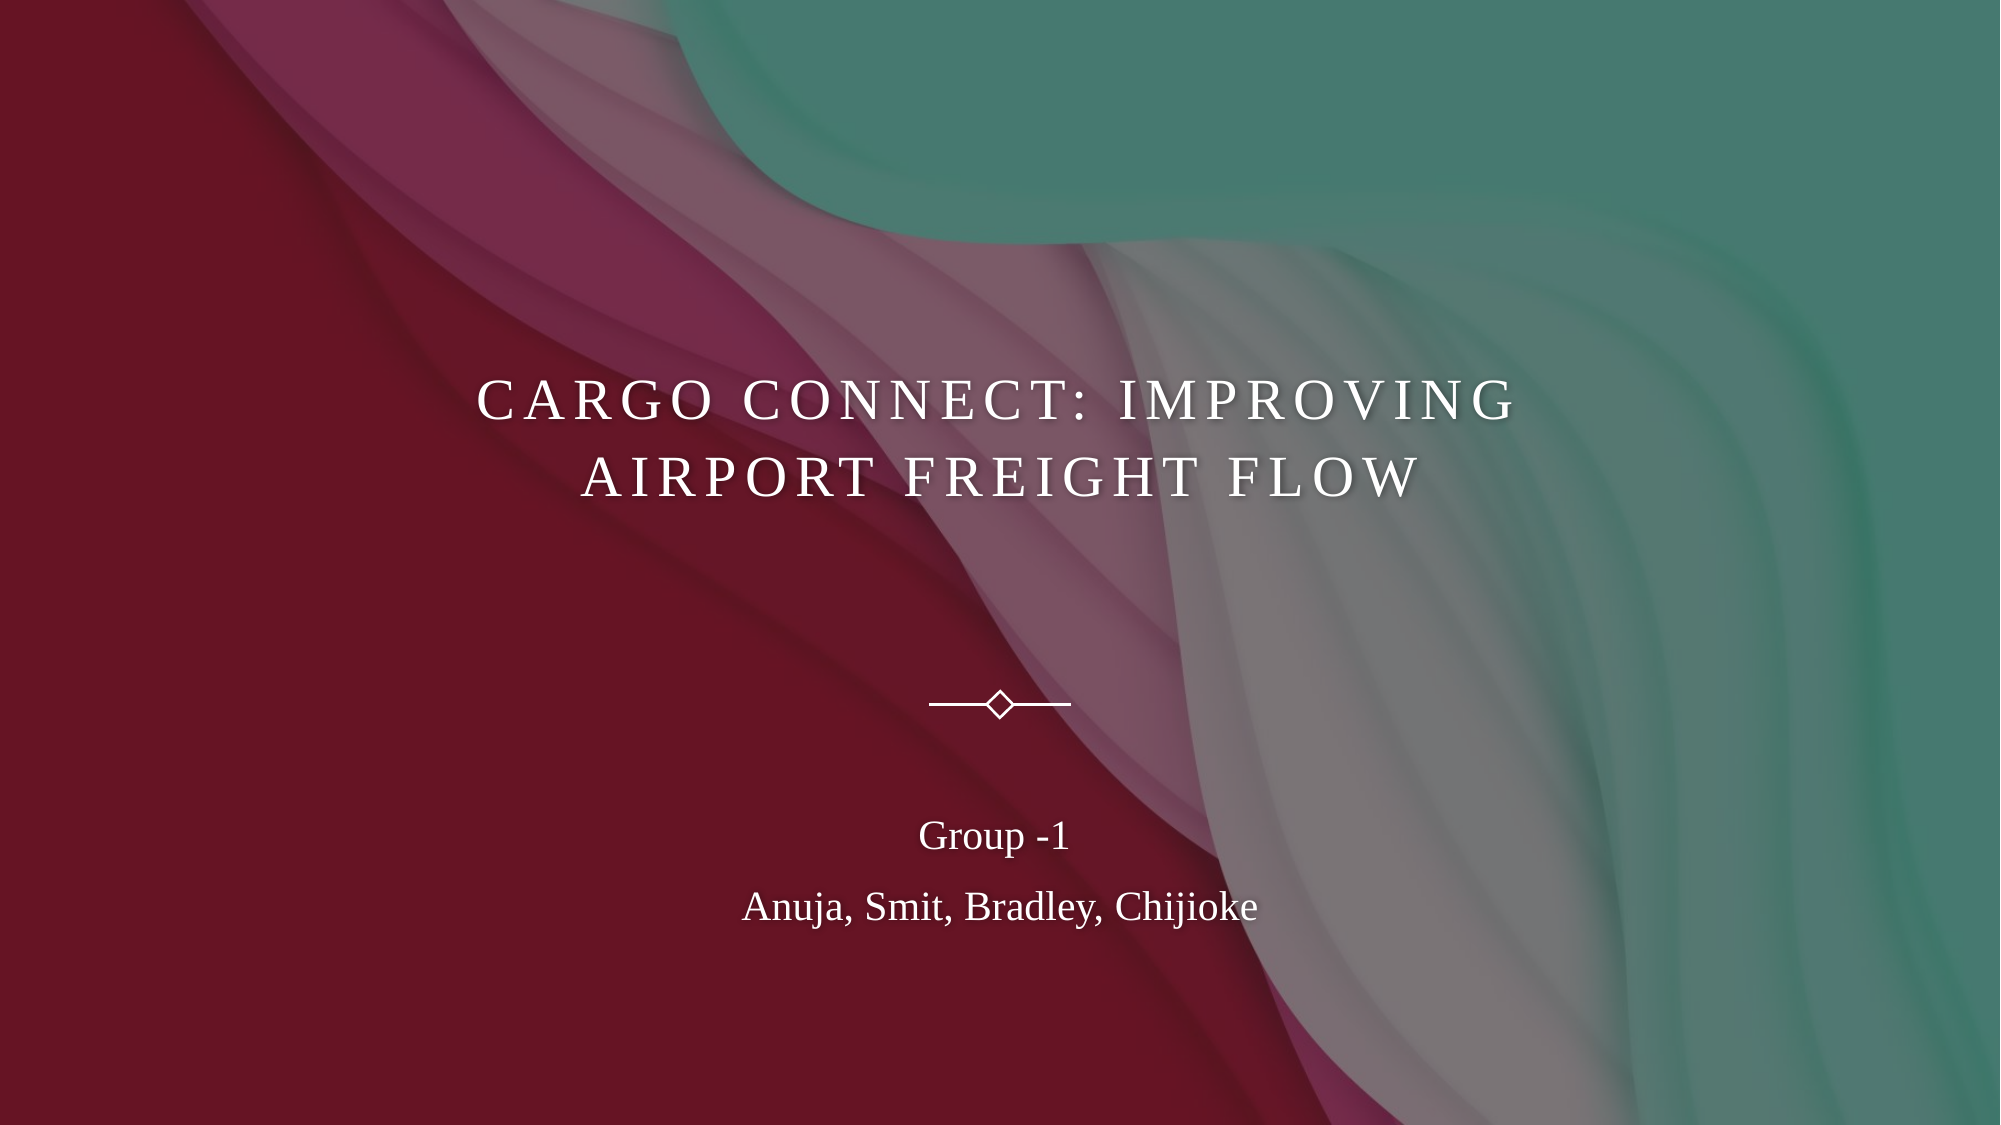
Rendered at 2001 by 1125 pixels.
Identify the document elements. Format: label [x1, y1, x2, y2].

text_box [928, 695, 1072, 715]
picture [0, 0, 2000, 1125]
